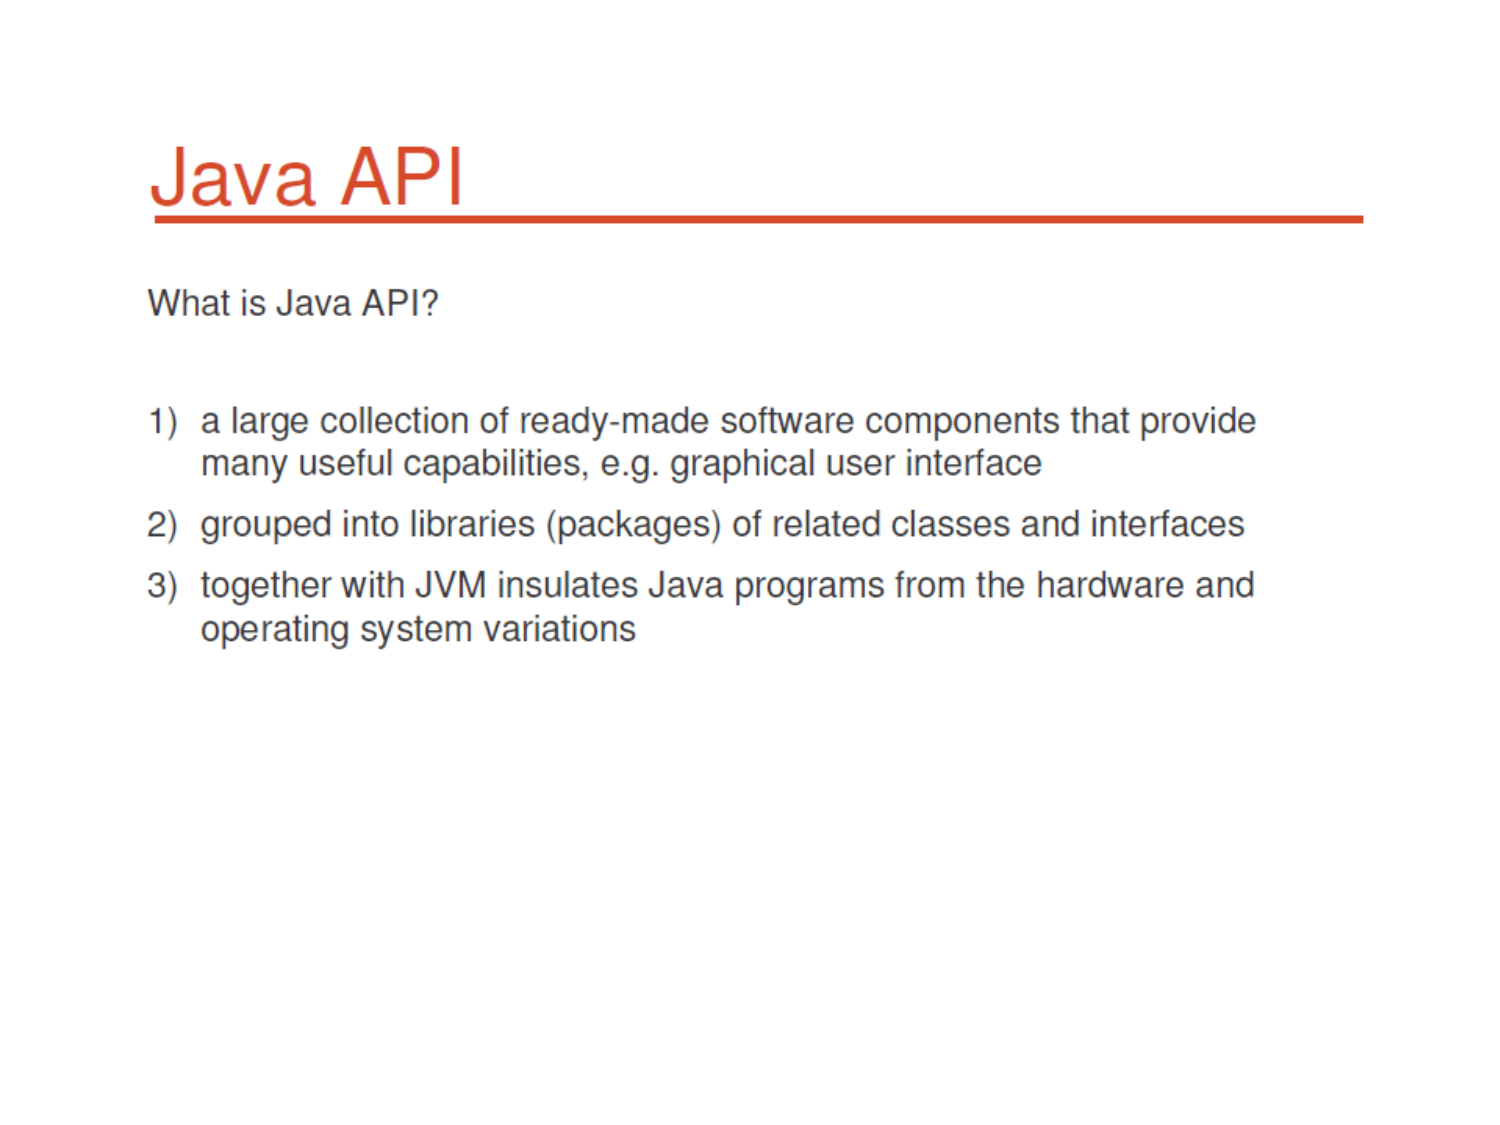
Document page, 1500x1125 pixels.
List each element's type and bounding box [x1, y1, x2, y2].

picture [116, 136, 1384, 989]
